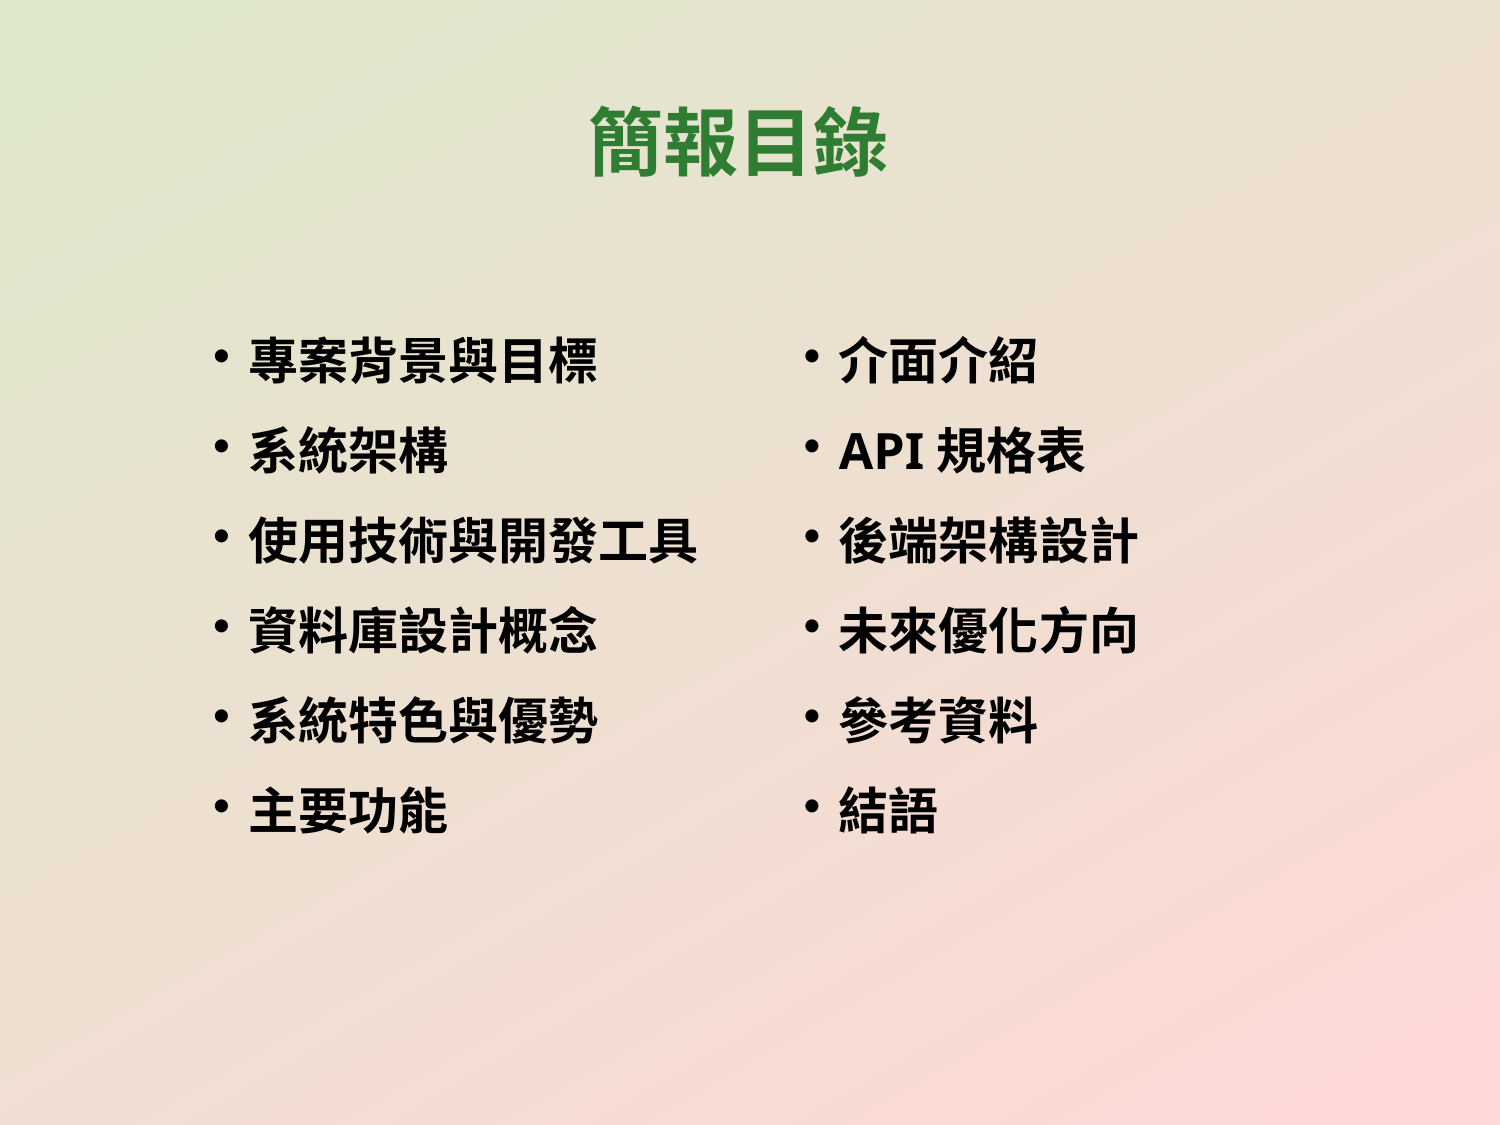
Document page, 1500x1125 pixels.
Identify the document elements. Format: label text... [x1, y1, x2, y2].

text_box 專案背景與目標 系統架構 使用技術與開發工具 資料庫設計概念 系統特色與優勢 主要功能 [198, 292, 788, 847]
text_box 介面介紹 API規格表 後端架構設計 未來優化方向 參考資料 結語 [788, 292, 1380, 847]
text_box 簡報目錄 [573, 88, 903, 194]
